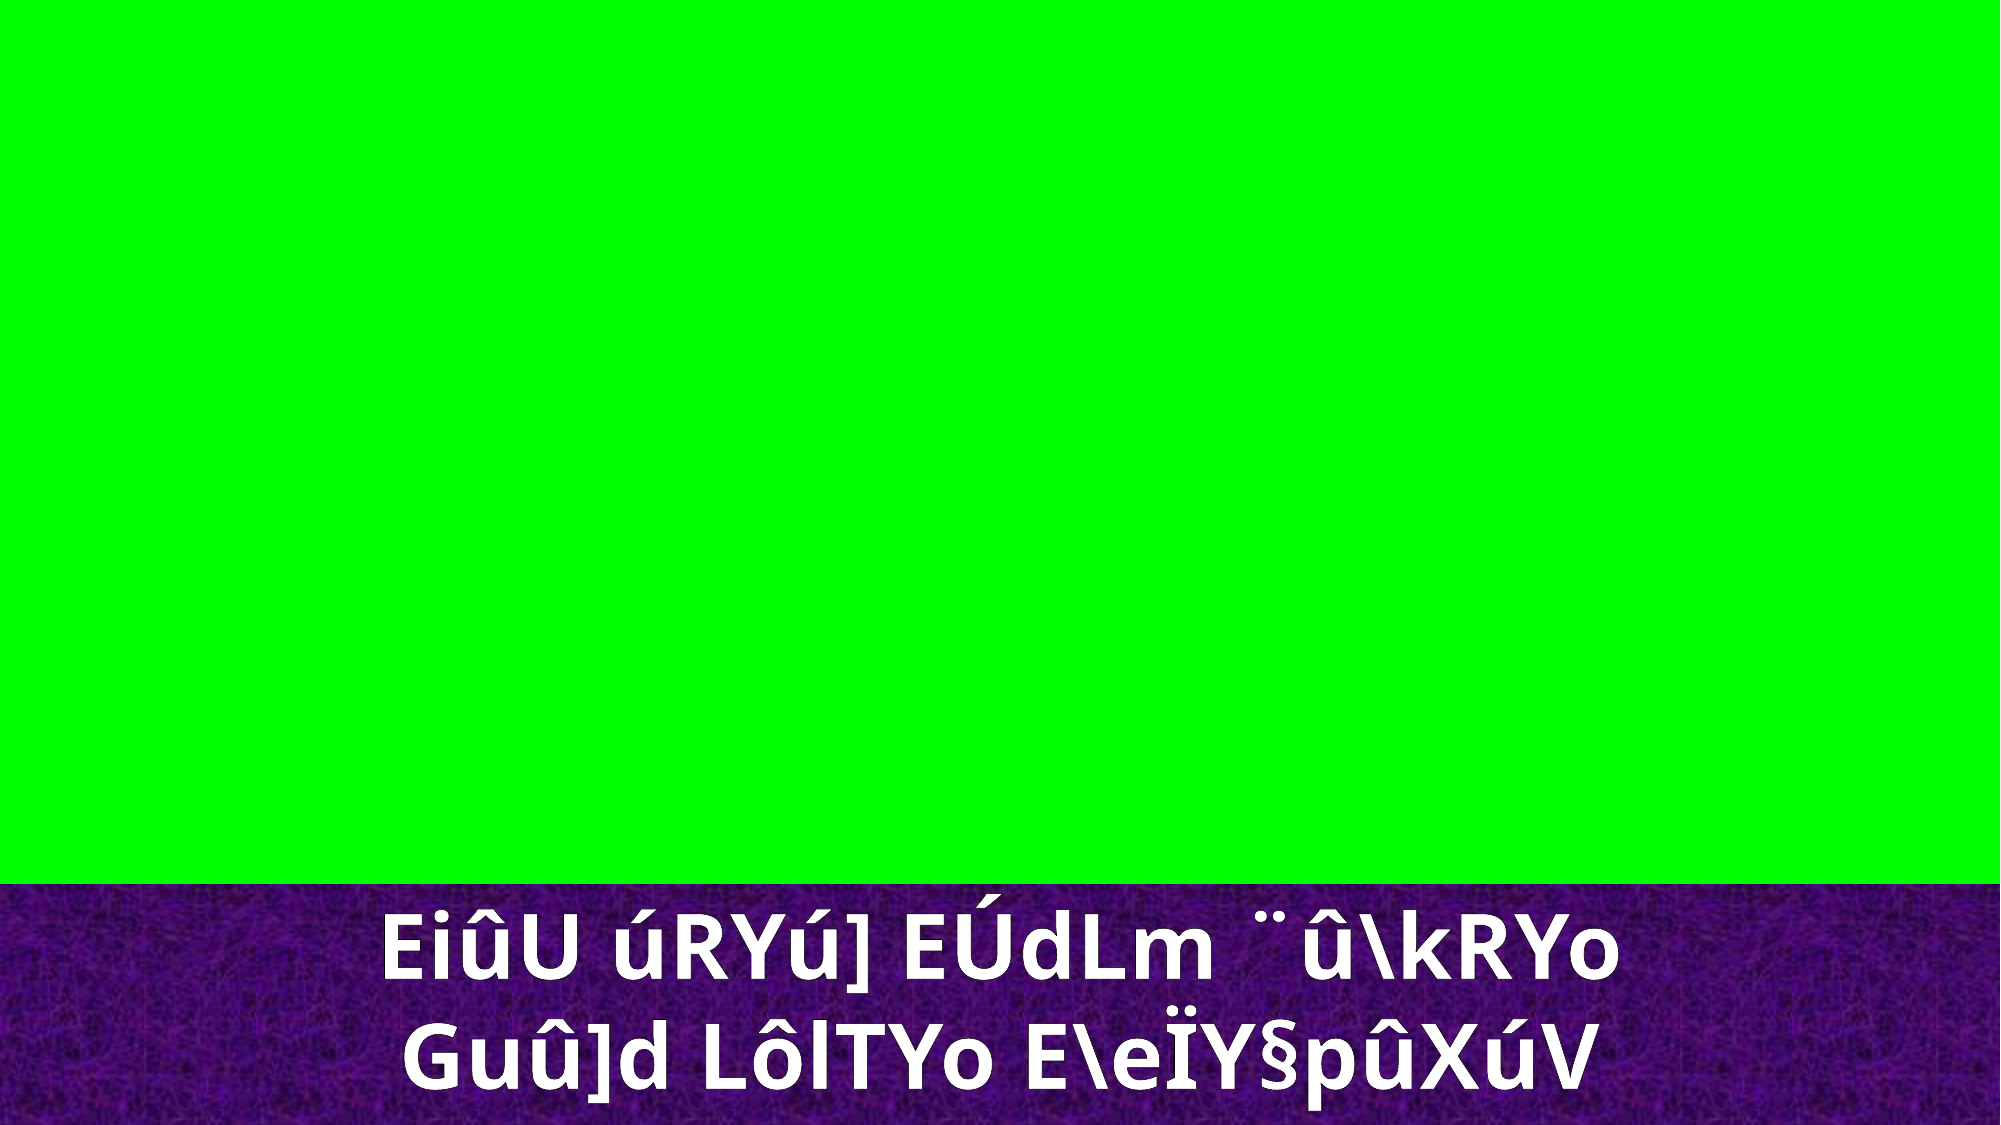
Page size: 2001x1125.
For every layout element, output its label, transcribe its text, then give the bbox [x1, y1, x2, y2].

text_box [0, 884, 2000, 1125]
text_box EiûU úRYú] EÚdLm ¨û\kRYo Guû]d LôlTYo E\eÏY§pûXúV [243, 880, 1757, 1115]
